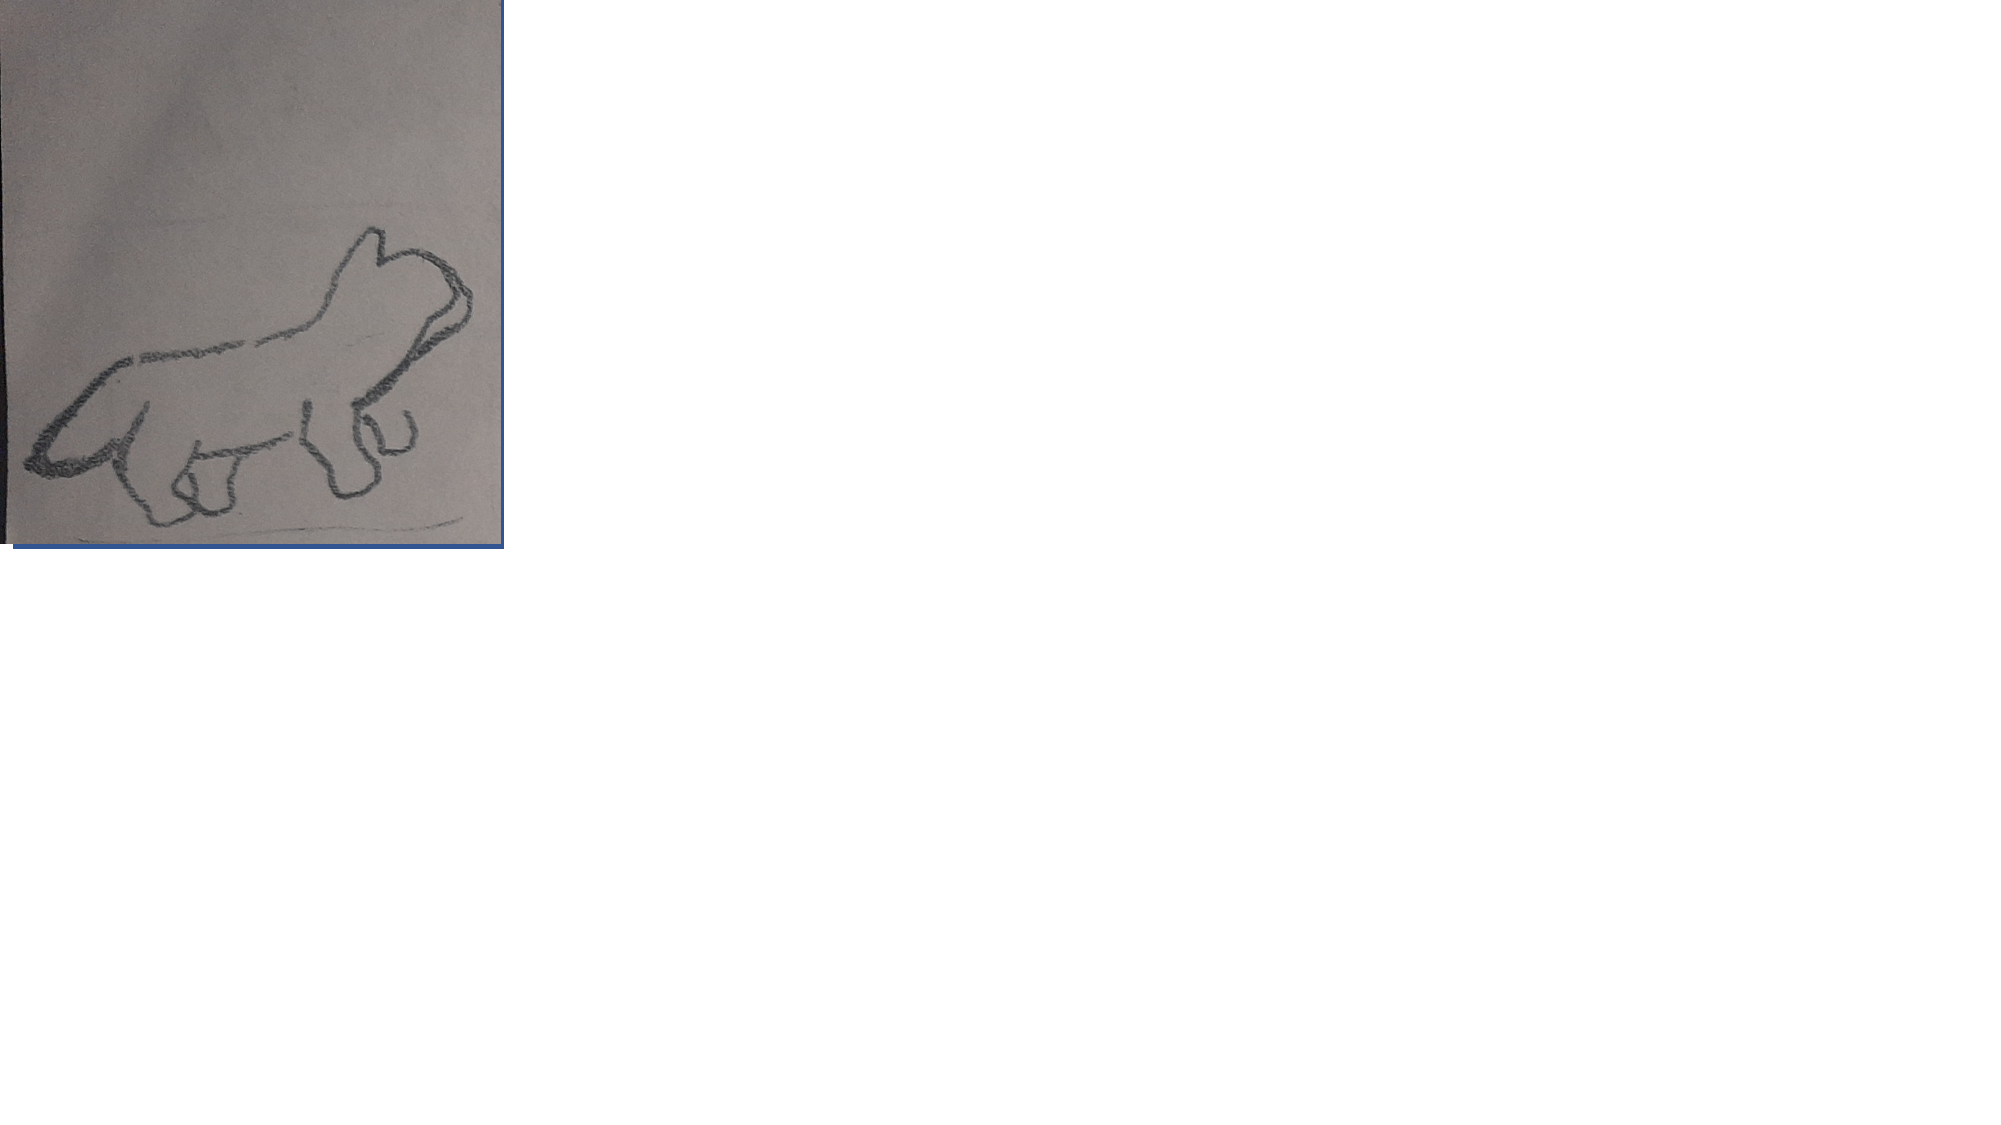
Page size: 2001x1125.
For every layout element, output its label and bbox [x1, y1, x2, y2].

picture [0, 0, 501, 544]
text_box [16, 1, 502, 547]
